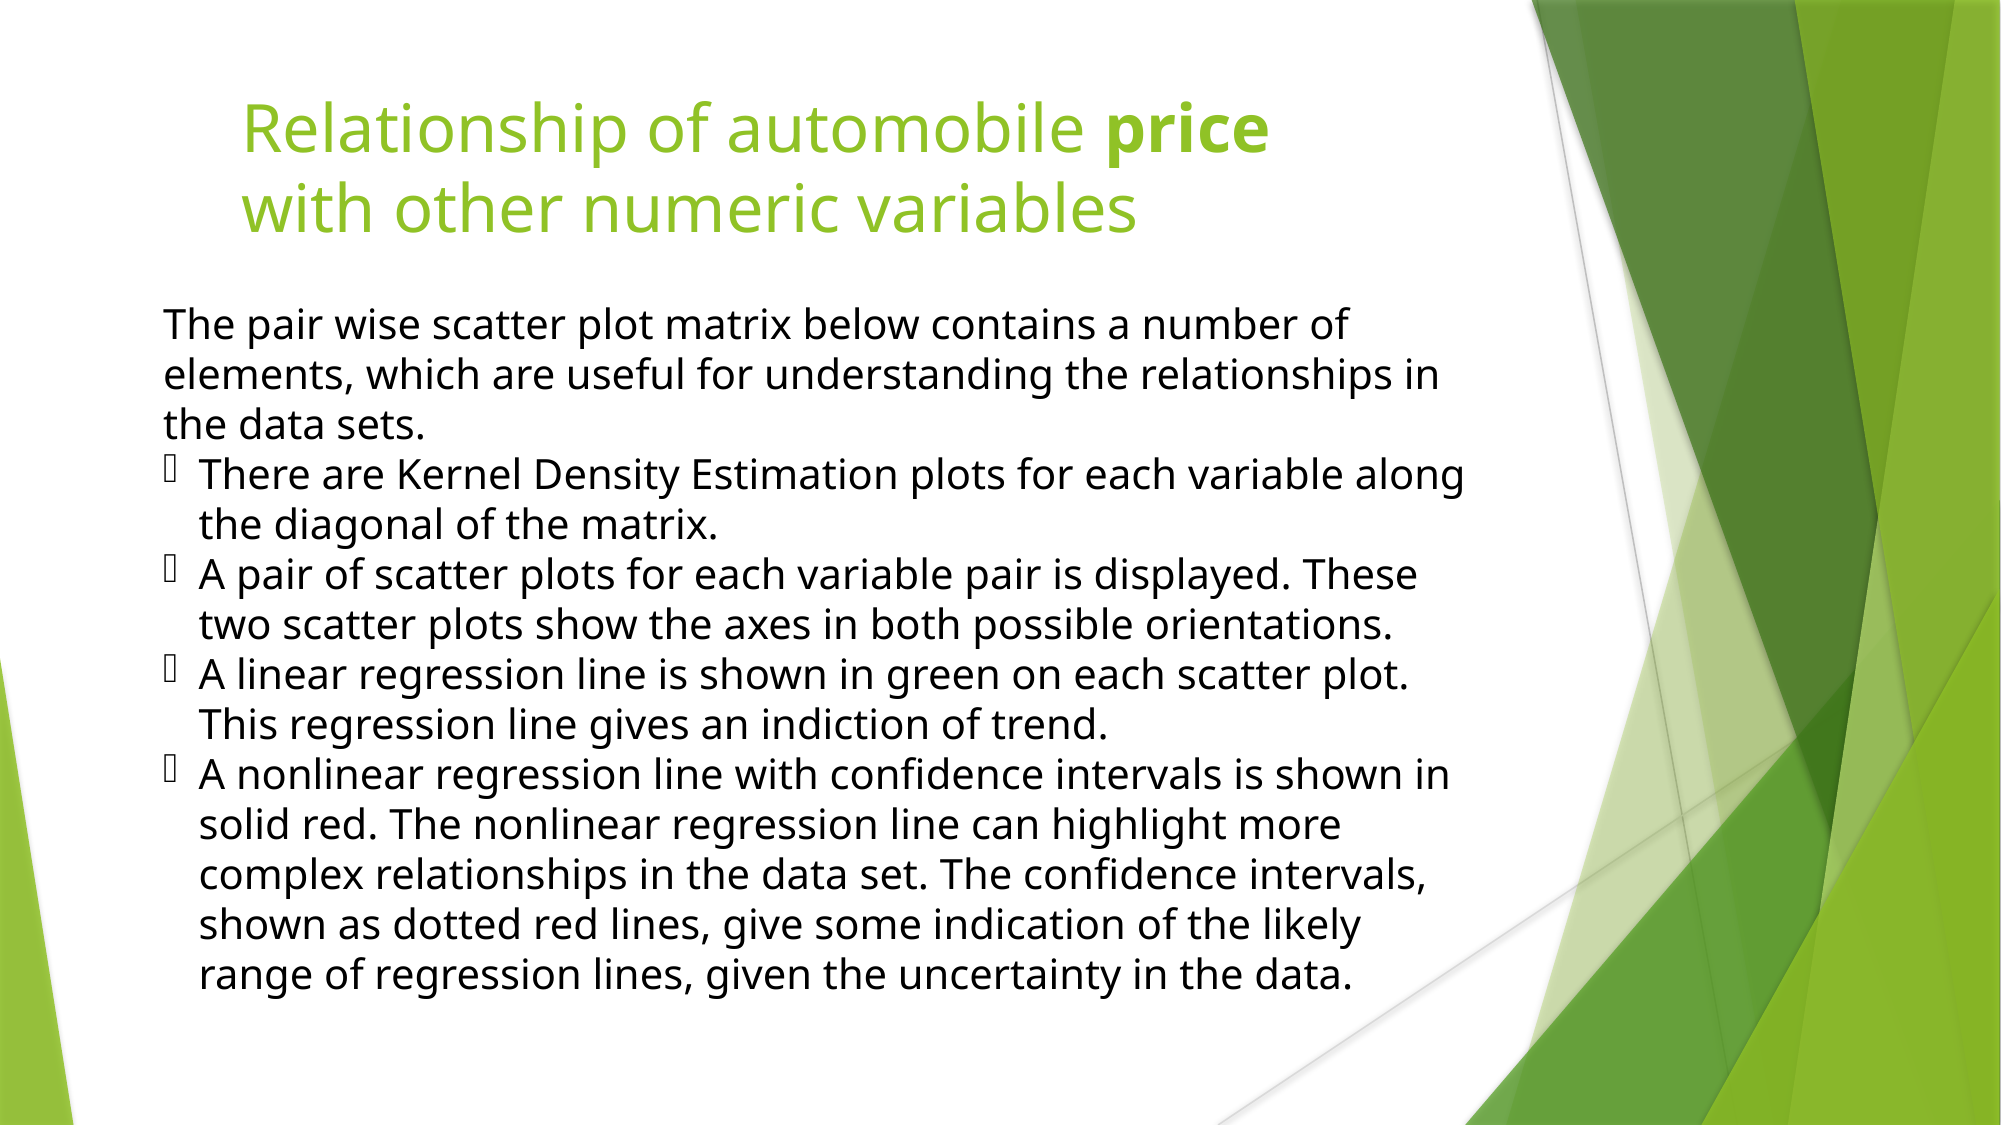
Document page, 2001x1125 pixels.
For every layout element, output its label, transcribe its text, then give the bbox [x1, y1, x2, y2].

text_box The pair wise scatter plot matrix below contains a number of elements, which are useful for understanding the relationships in the data sets. There are Kernel Density Estimation plots for each variable along the diagonal of the matrix. A pair of scatter plots for each variable pair is displayed. These two scatter plots show the axes in both possible orientations. A linear regression line is shown in green on each scatter plot. This regression line gives an indiction of trend. A nonlinear regression line with confidence intervals is shown in solid red. The nonlinear regression line can highlight more complex relationships in the data set. The confidence intervals, shown as dotted red lines, give some indication of the likely range of regression lines, given the uncertainty in the data. [111, 230, 1530, 1115]
text_box Relationship of automobile price with other numeric variables [226, 78, 1471, 253]
